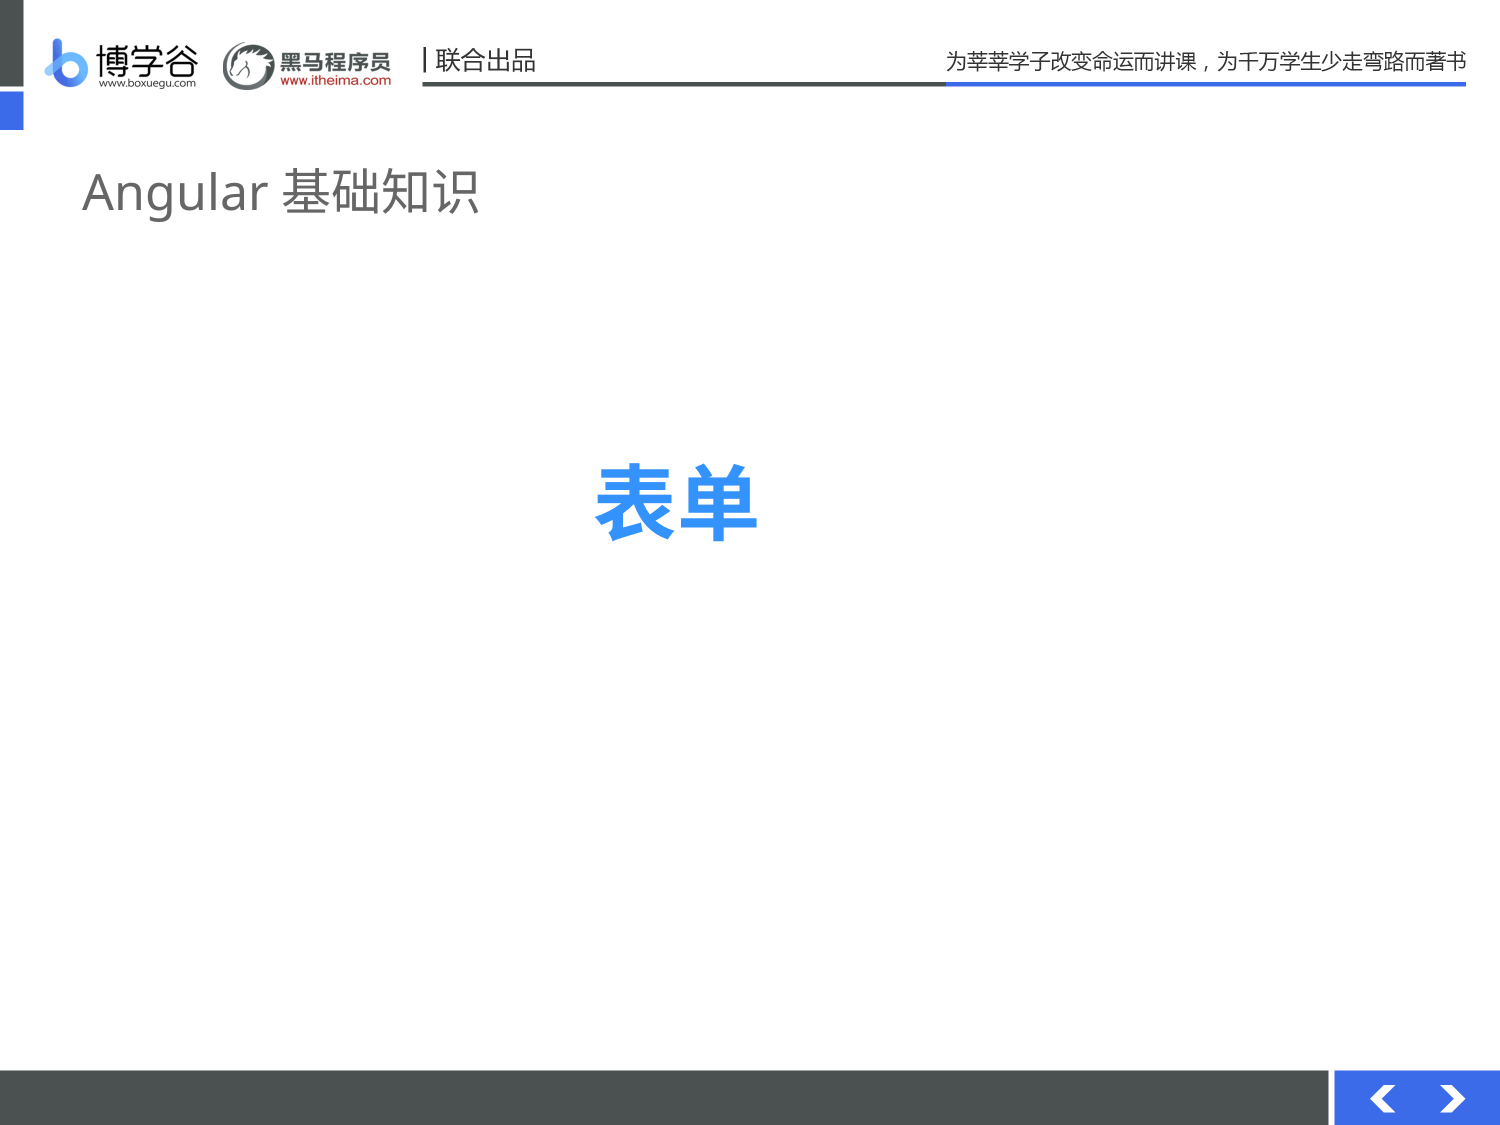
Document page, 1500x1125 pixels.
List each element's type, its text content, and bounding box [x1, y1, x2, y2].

picture [0, 0, 1500, 1125]
title Angular基础知识 [74, 127, 1426, 254]
subtitle 表单 [263, 443, 1091, 772]
